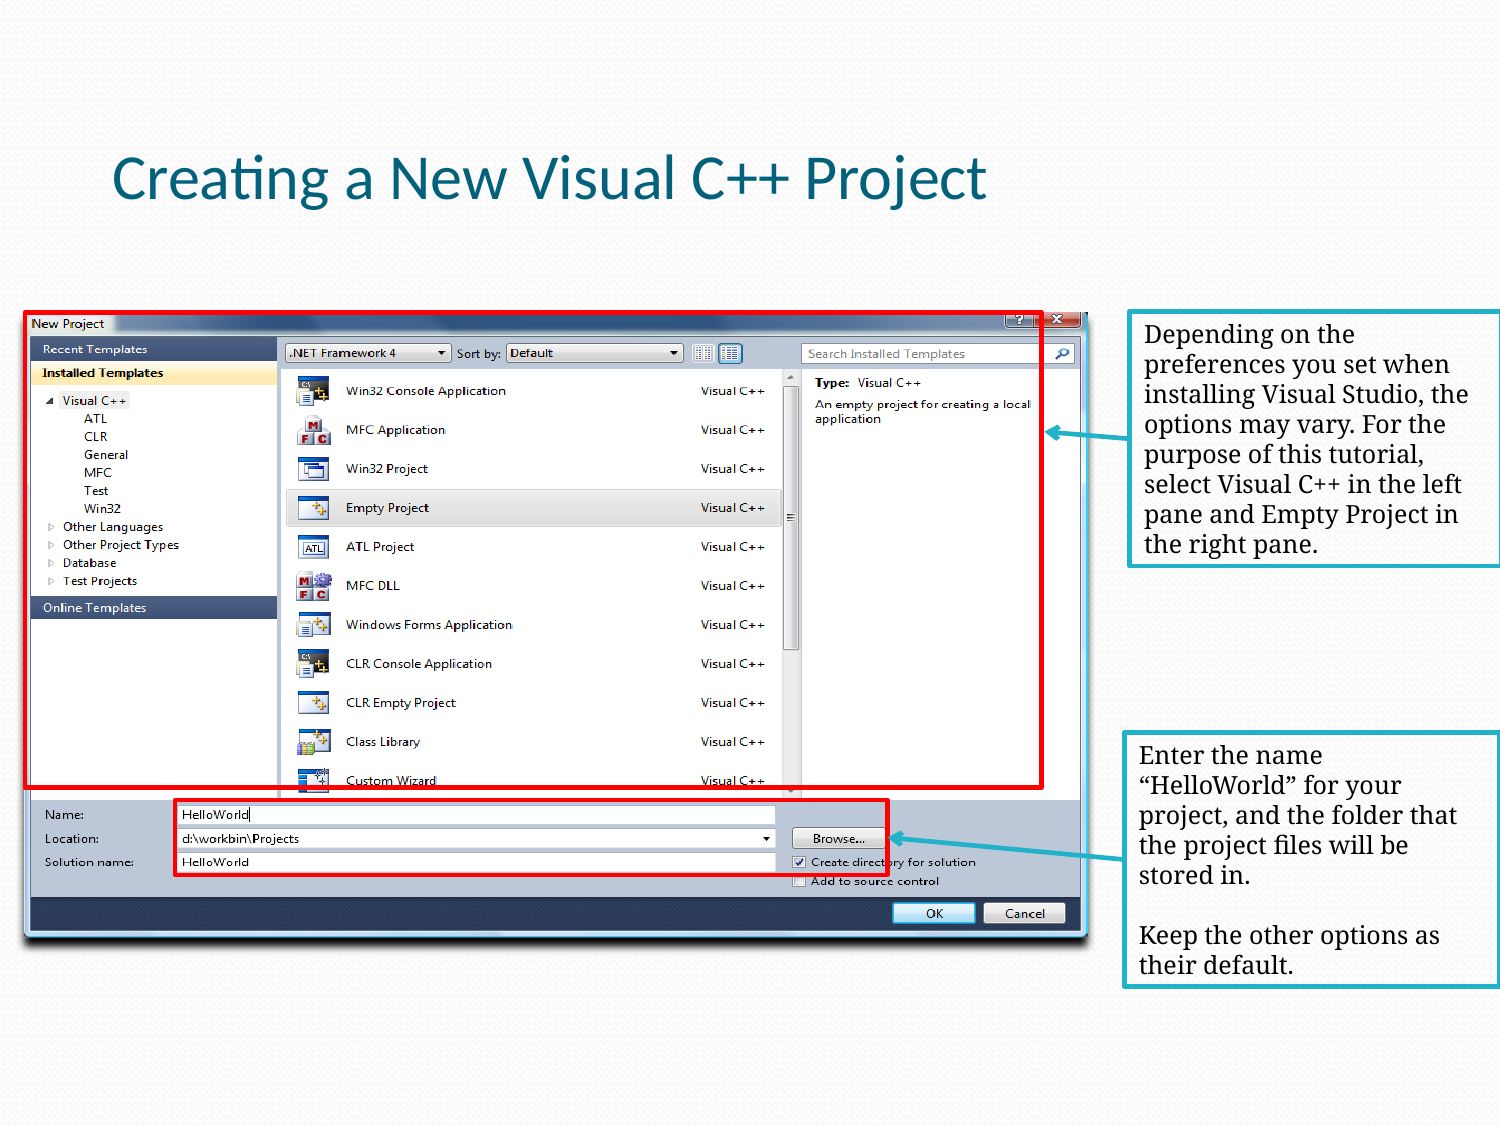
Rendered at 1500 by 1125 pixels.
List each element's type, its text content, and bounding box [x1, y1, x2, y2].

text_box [887, 837, 1125, 847]
title Creating a New Visual C++ Project [112, 127, 1425, 213]
text_box Enter the name “HelloWorld” for your project, and the folder that the project files will be stored in. Keep the other options as their default. [1124, 800, 1500, 987]
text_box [24, 311, 1500, 788]
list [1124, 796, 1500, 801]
picture [24, 797, 1088, 938]
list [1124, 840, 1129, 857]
